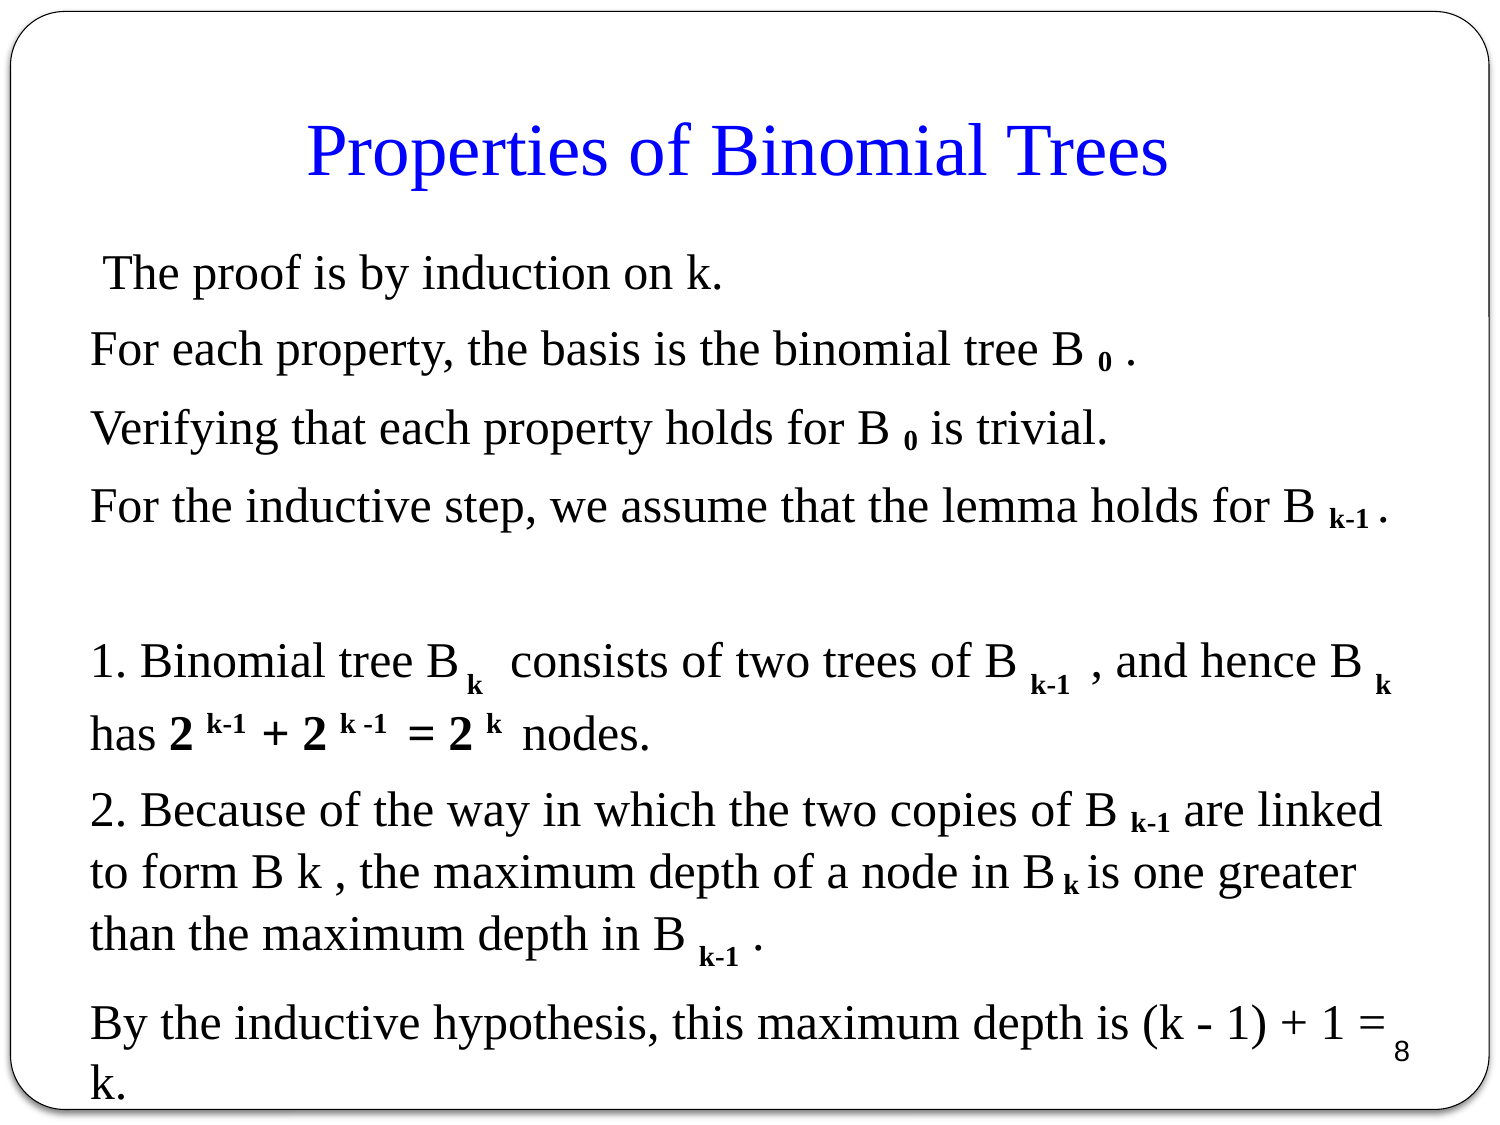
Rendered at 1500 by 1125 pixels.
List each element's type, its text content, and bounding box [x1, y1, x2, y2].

text_box Properties of Binomial Trees [74, 45, 1425, 231]
text_box The proof is by induction on k. For each property, the basis is the binomial tree B 0 . Verifying that each property holds for B 0 is trivial. For the inductive step, we assume that the lemma holds for B k-1 . 1. Binomial tree B k consists of two trees of B k-1 , and hence B k has 2 k-1 + 2 k -1 = 2 k nodes. 2. Because of the way in which the two copies of B k-1 are linked to form B k , the maximum depth of a node in B k is one greater than the maximum depth in B k-1 . By the inductive hypothesis, this maximum depth is (k - 1) + 1 = k. [74, 231, 1425, 1047]
text_box 8 [1074, 1047, 1425, 1103]
